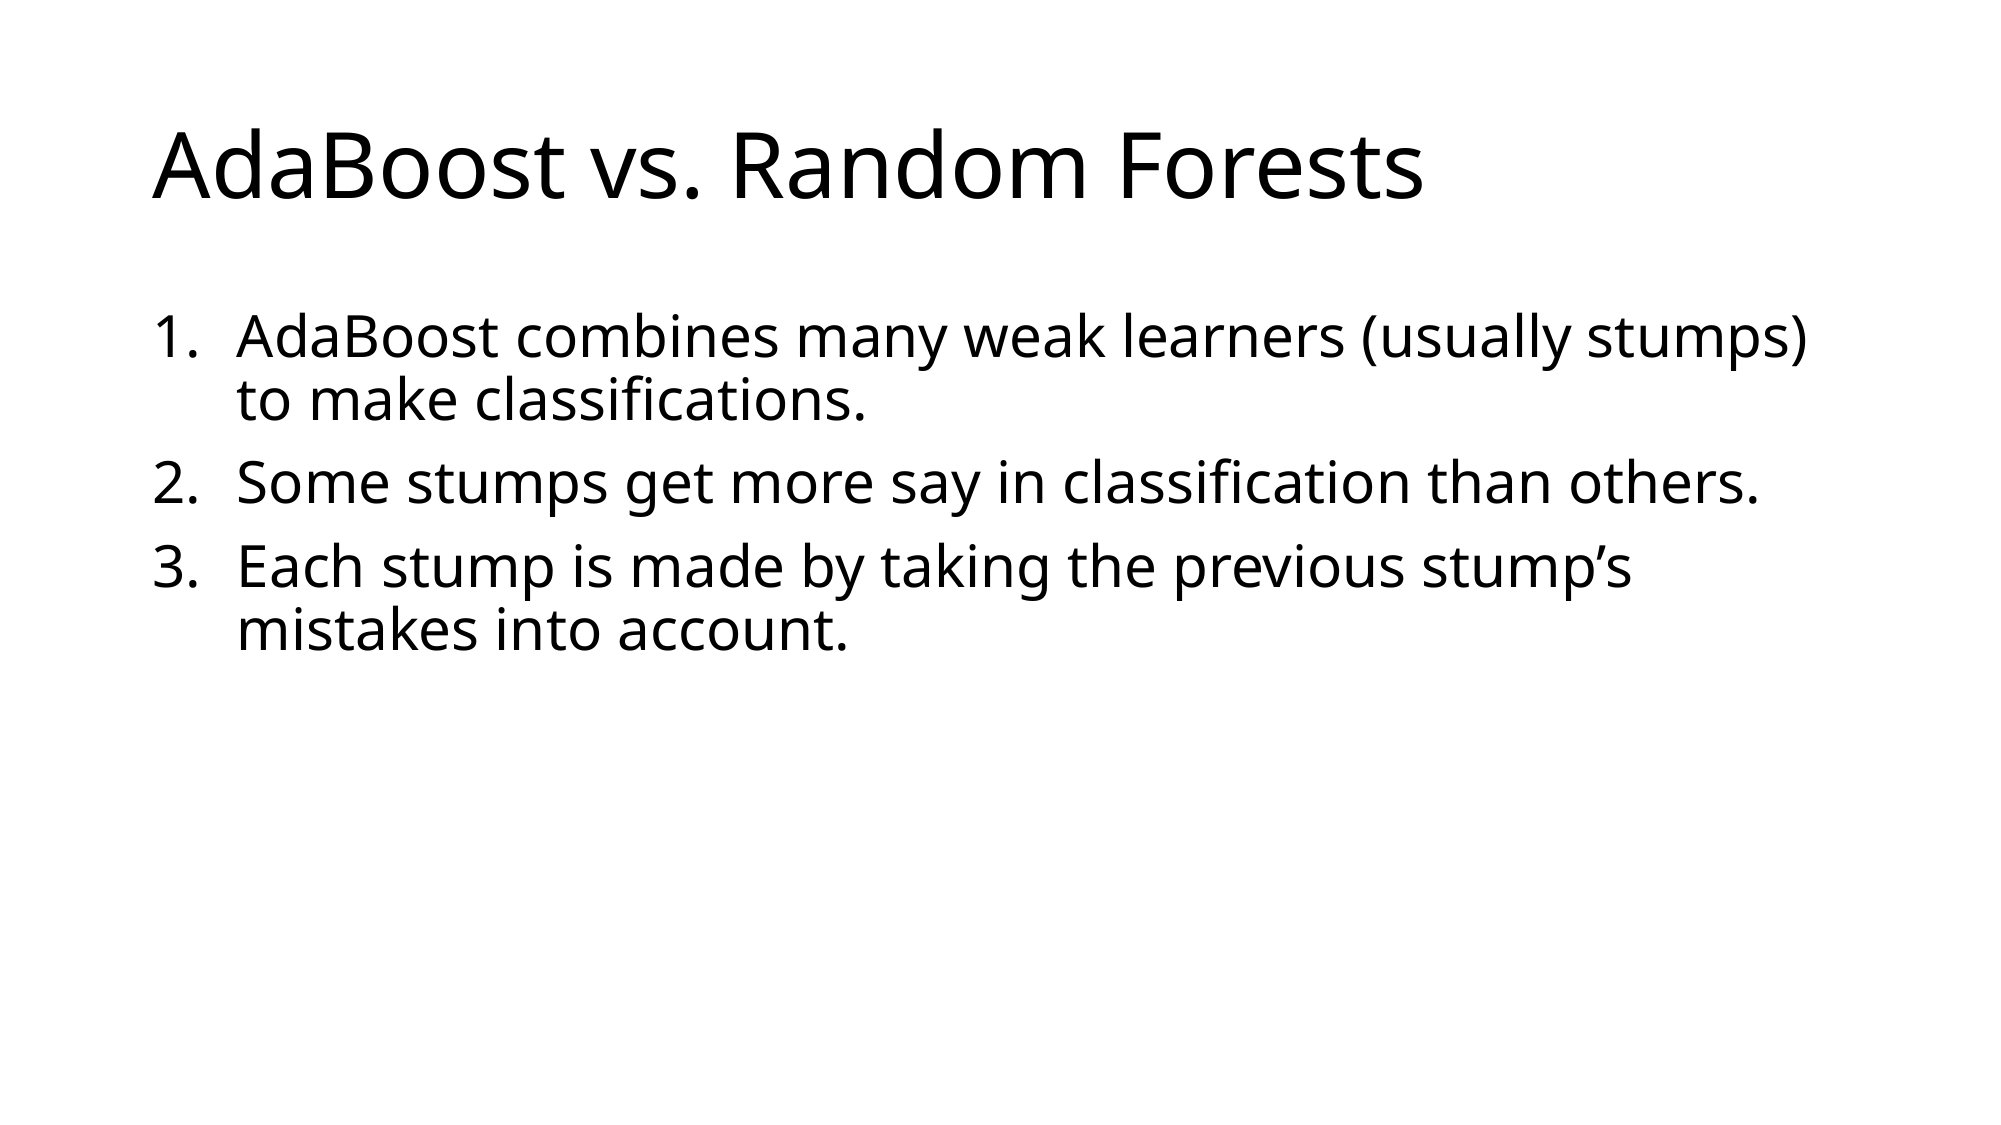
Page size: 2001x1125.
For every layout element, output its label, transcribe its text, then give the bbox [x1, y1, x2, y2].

list AdaBoost combines many weak learners (usually stumps) to make classifications. Some stumps get more say in classification than others. Each stump is made by taking the previous stump’s mistakes into account. [137, 299, 1863, 1014]
title AdaBoost vs. Random Forests [137, 59, 1863, 278]
